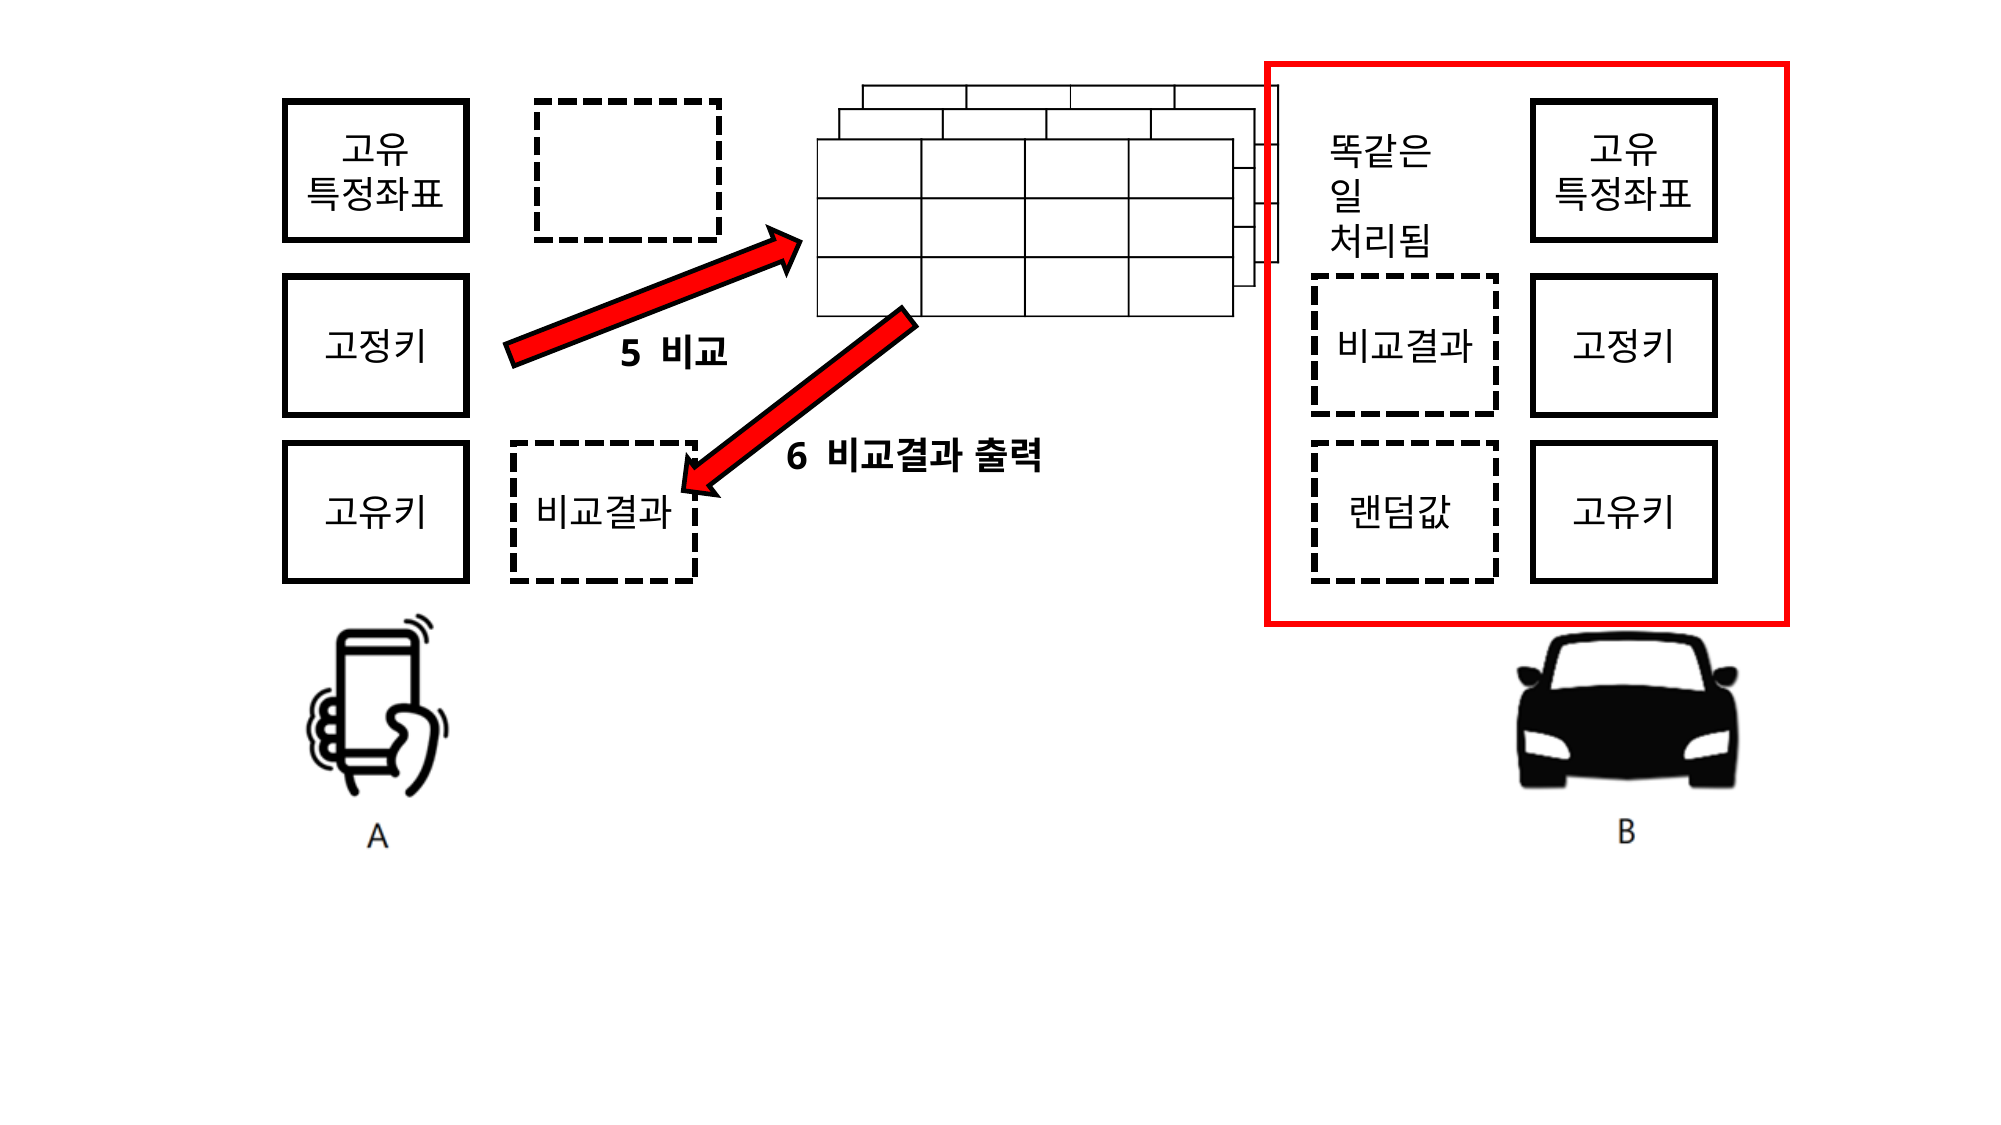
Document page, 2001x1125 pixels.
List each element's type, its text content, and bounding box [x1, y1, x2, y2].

text_box [682, 346, 893, 497]
text_box 고유 특정좌표 [284, 100, 468, 241]
text_box 고정키 [284, 275, 468, 416]
picture [1495, 618, 1753, 853]
text_box [536, 100, 720, 241]
text_box 고유키 [284, 442, 468, 582]
picture [789, 73, 1353, 346]
picture [285, 608, 478, 862]
text_box 똑같은 일 처리됨 [1353, 120, 1698, 271]
text_box 비교결과 [513, 442, 696, 582]
text_box 6 비교결과 출력 [771, 424, 1112, 484]
text_box [1266, 63, 1788, 625]
text_box [504, 226, 789, 368]
text_box 5 비교 [605, 321, 752, 382]
